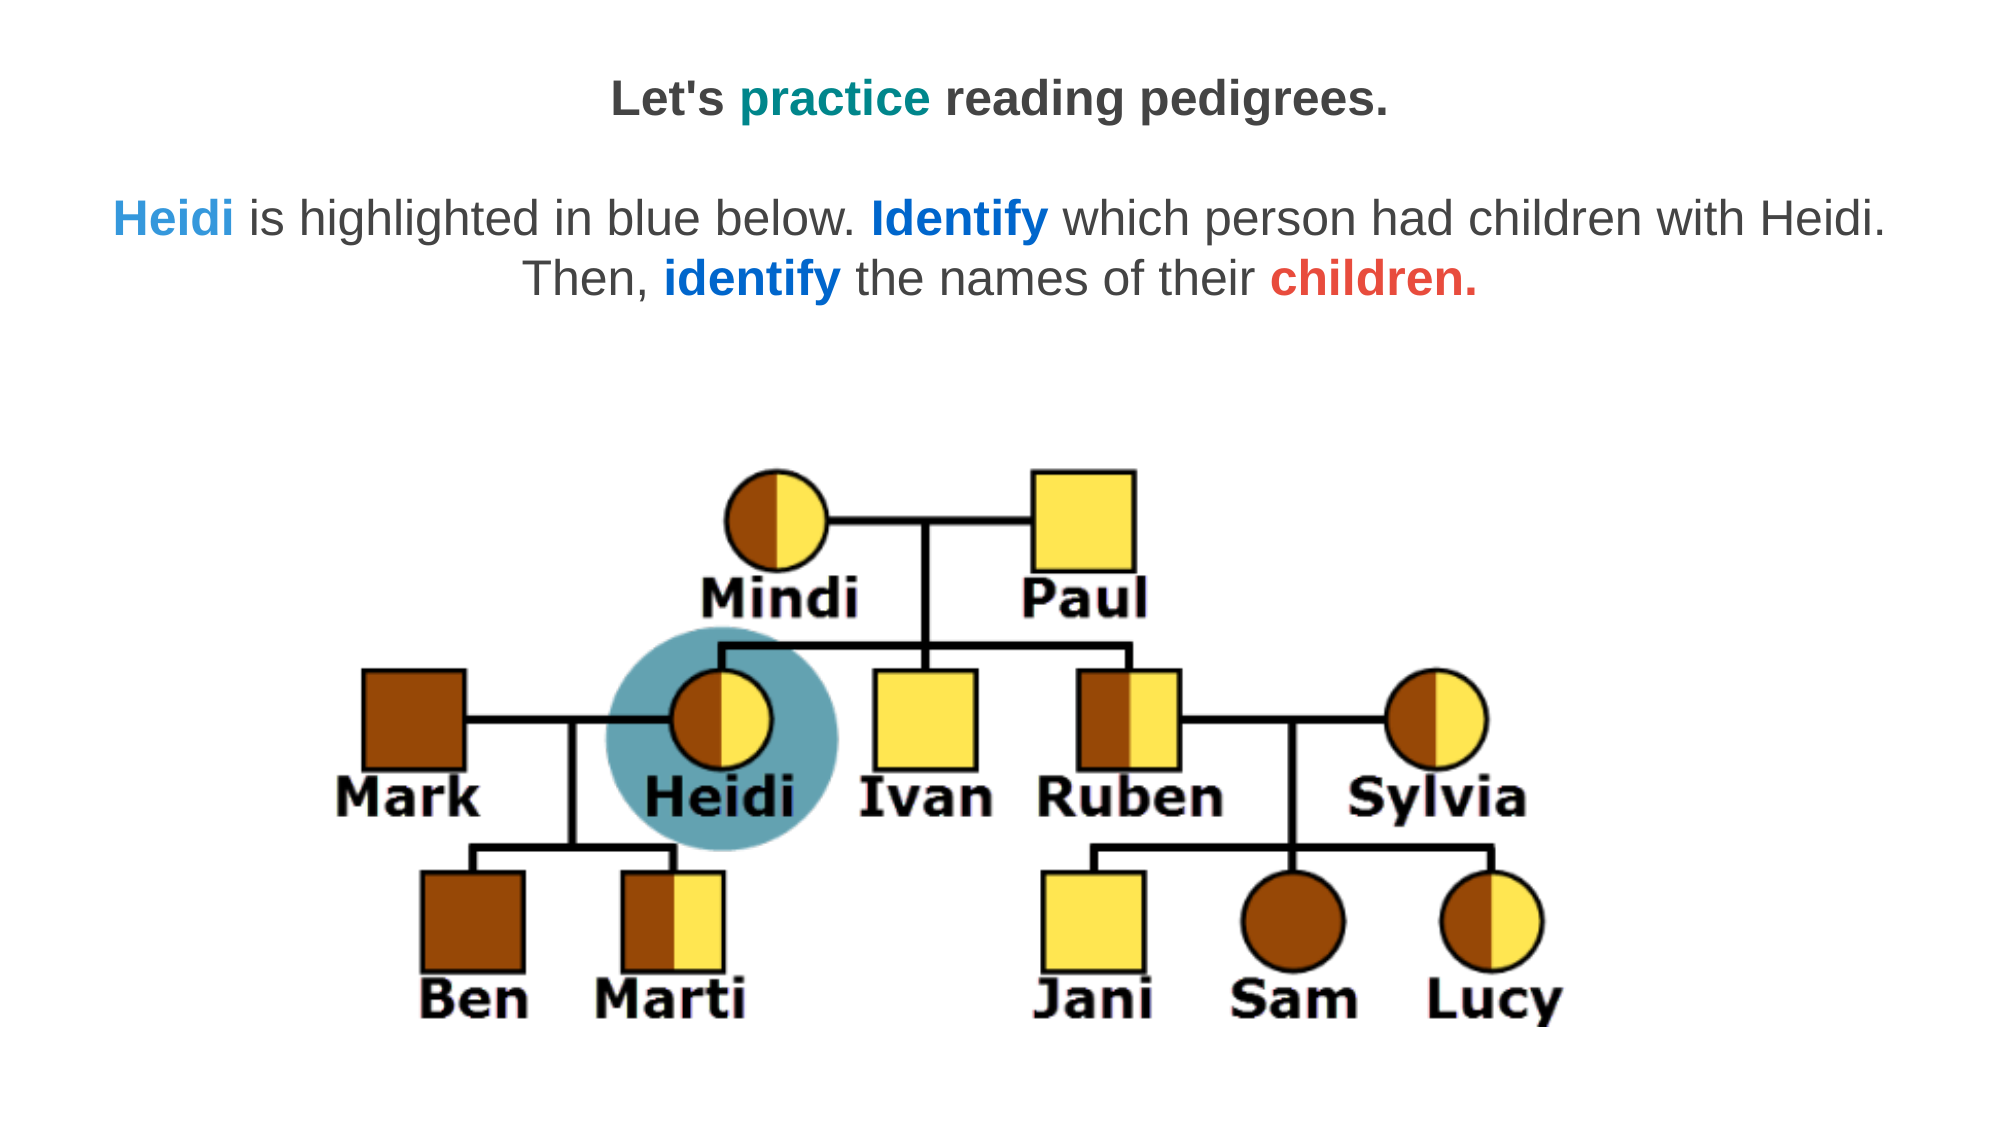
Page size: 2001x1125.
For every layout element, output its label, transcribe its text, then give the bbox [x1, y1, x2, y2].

text_box Let's practice reading pedigrees. Heidi is highlighted in blue below. Identify which person had children with Heidi. Then, identify the names of their children. [20, 57, 1980, 313]
picture [333, 465, 1568, 1028]
